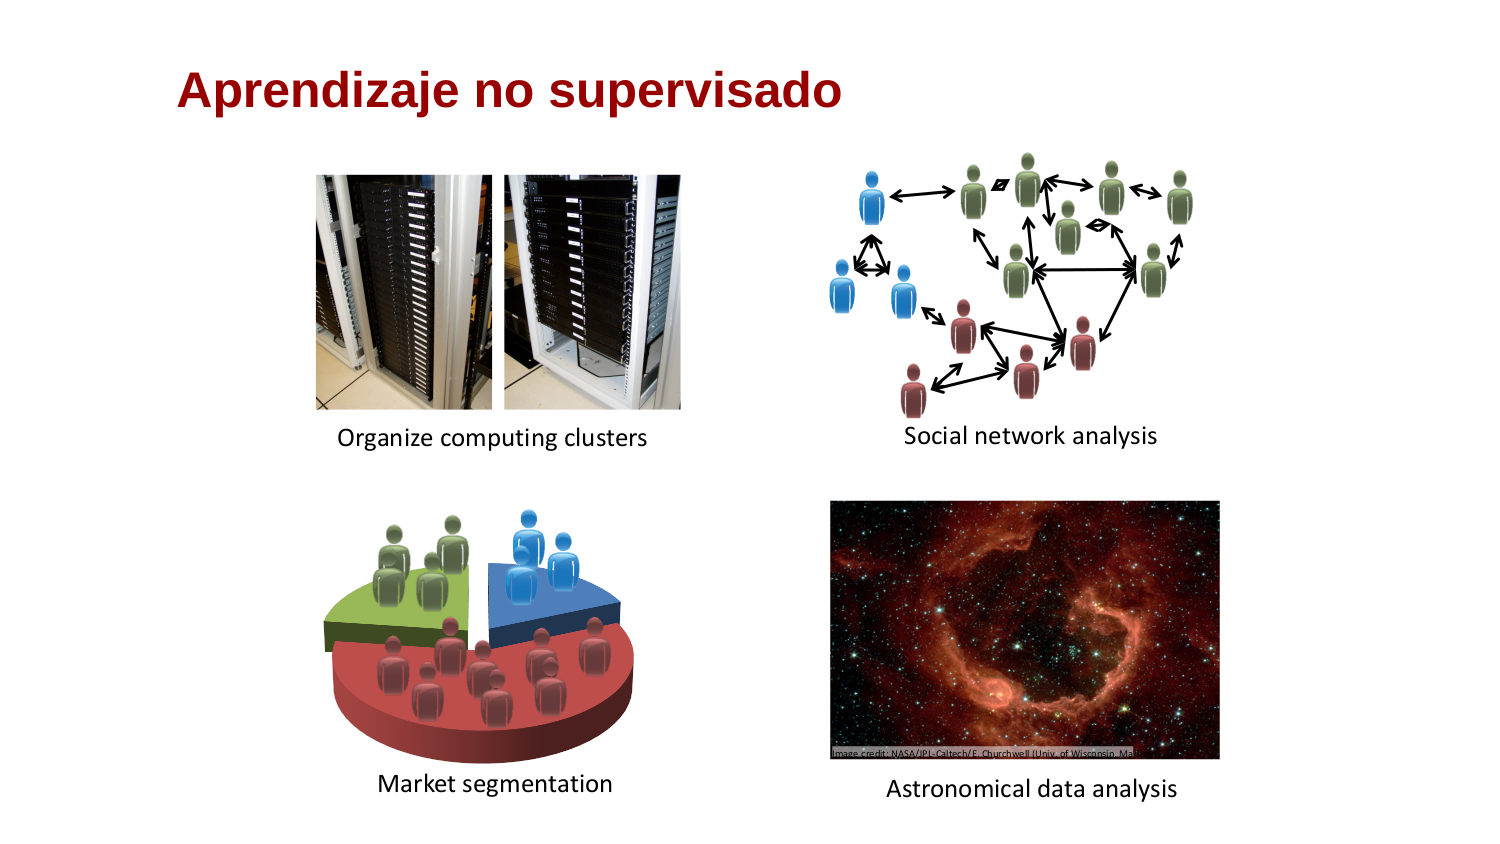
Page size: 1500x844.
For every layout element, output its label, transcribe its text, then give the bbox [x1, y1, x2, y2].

picture [302, 146, 1226, 805]
text_box Aprendizaje no supervisado [161, 42, 1368, 799]
